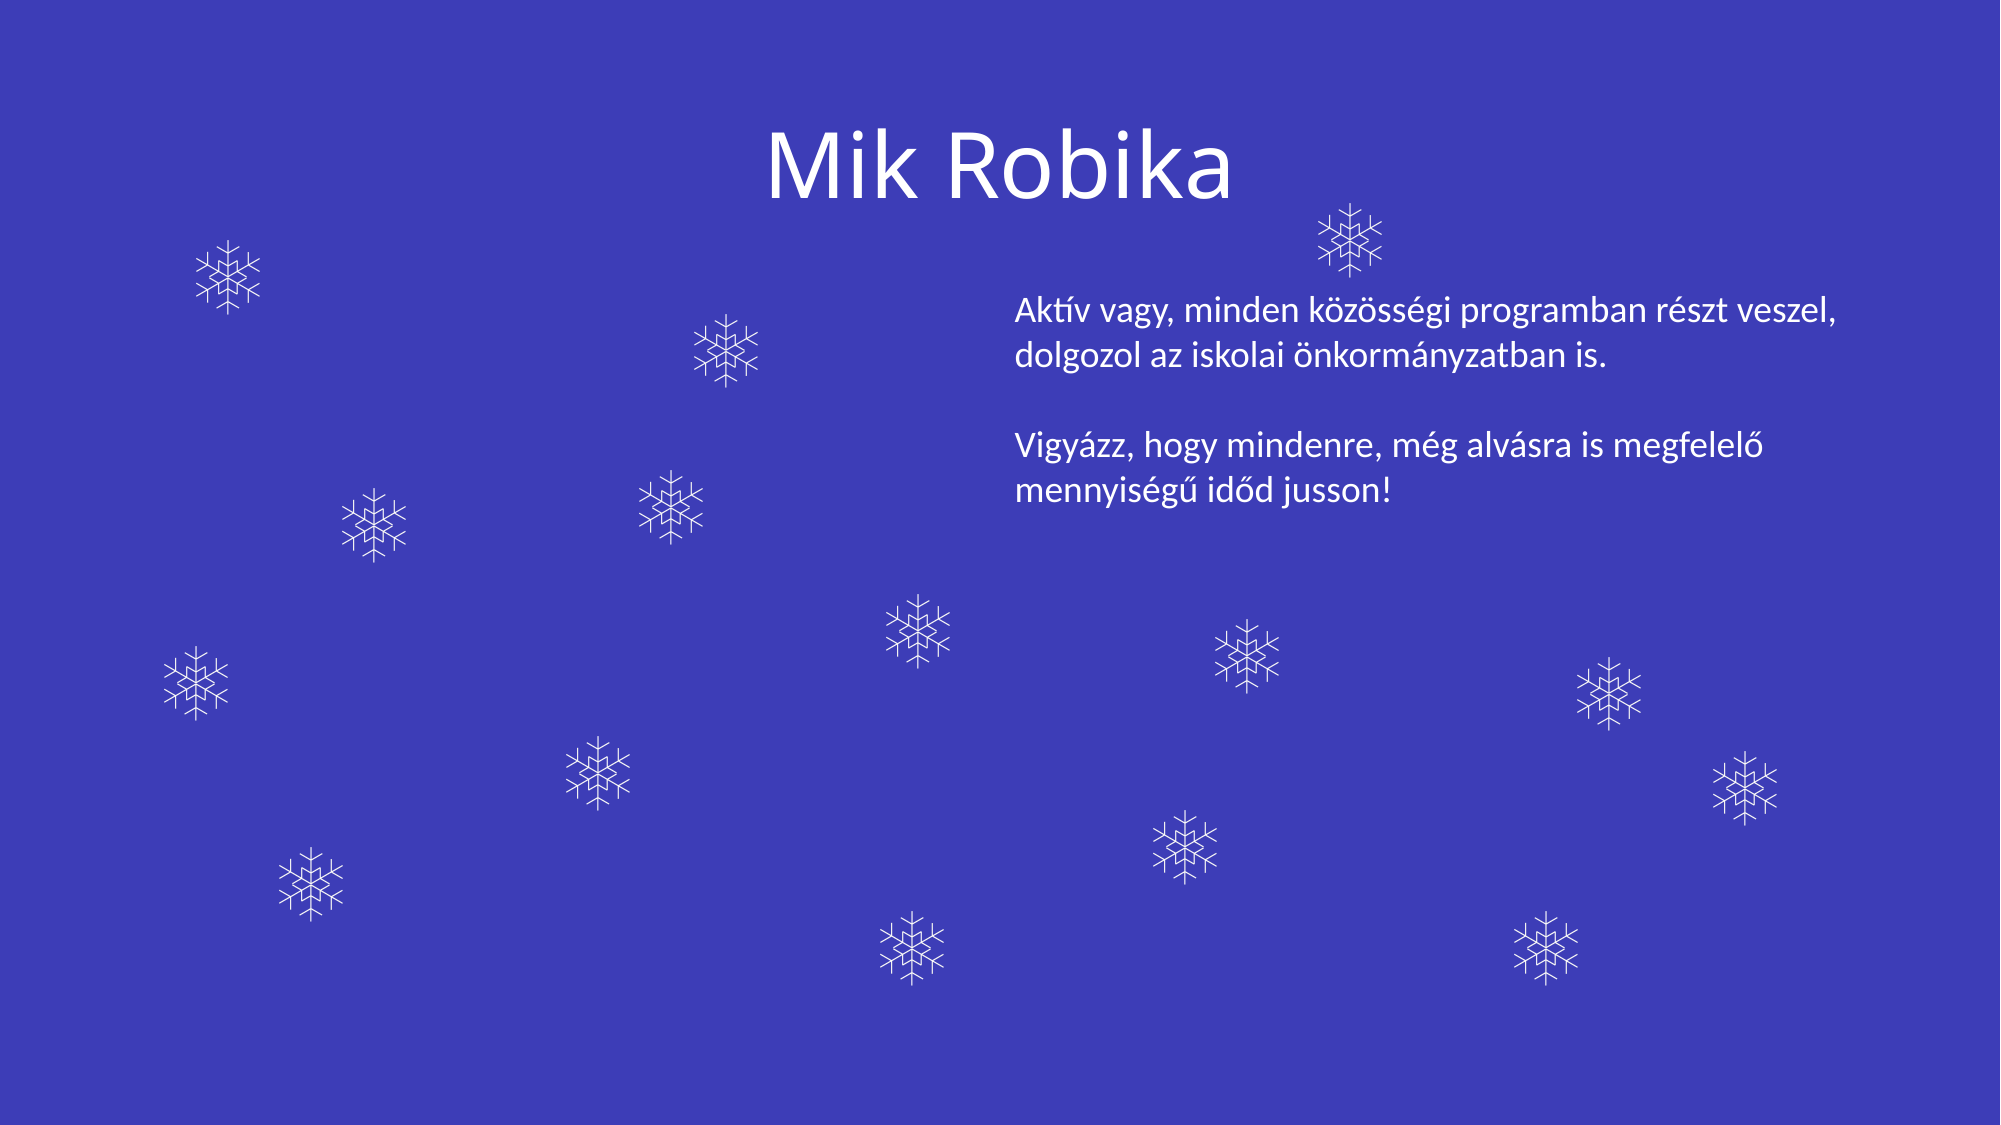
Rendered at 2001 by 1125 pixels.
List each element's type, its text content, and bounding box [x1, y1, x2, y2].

text_box Aktív vagy, minden közösségi programban részt veszel, dolgozol az iskolai önkormányzatban is. Vigyázz, hogy mindenre, még alvásra is megfelelő mennyiségű időd jusson! [999, 277, 1857, 1016]
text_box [164, 203, 1777, 986]
title Mik Robika [137, 59, 1863, 278]
